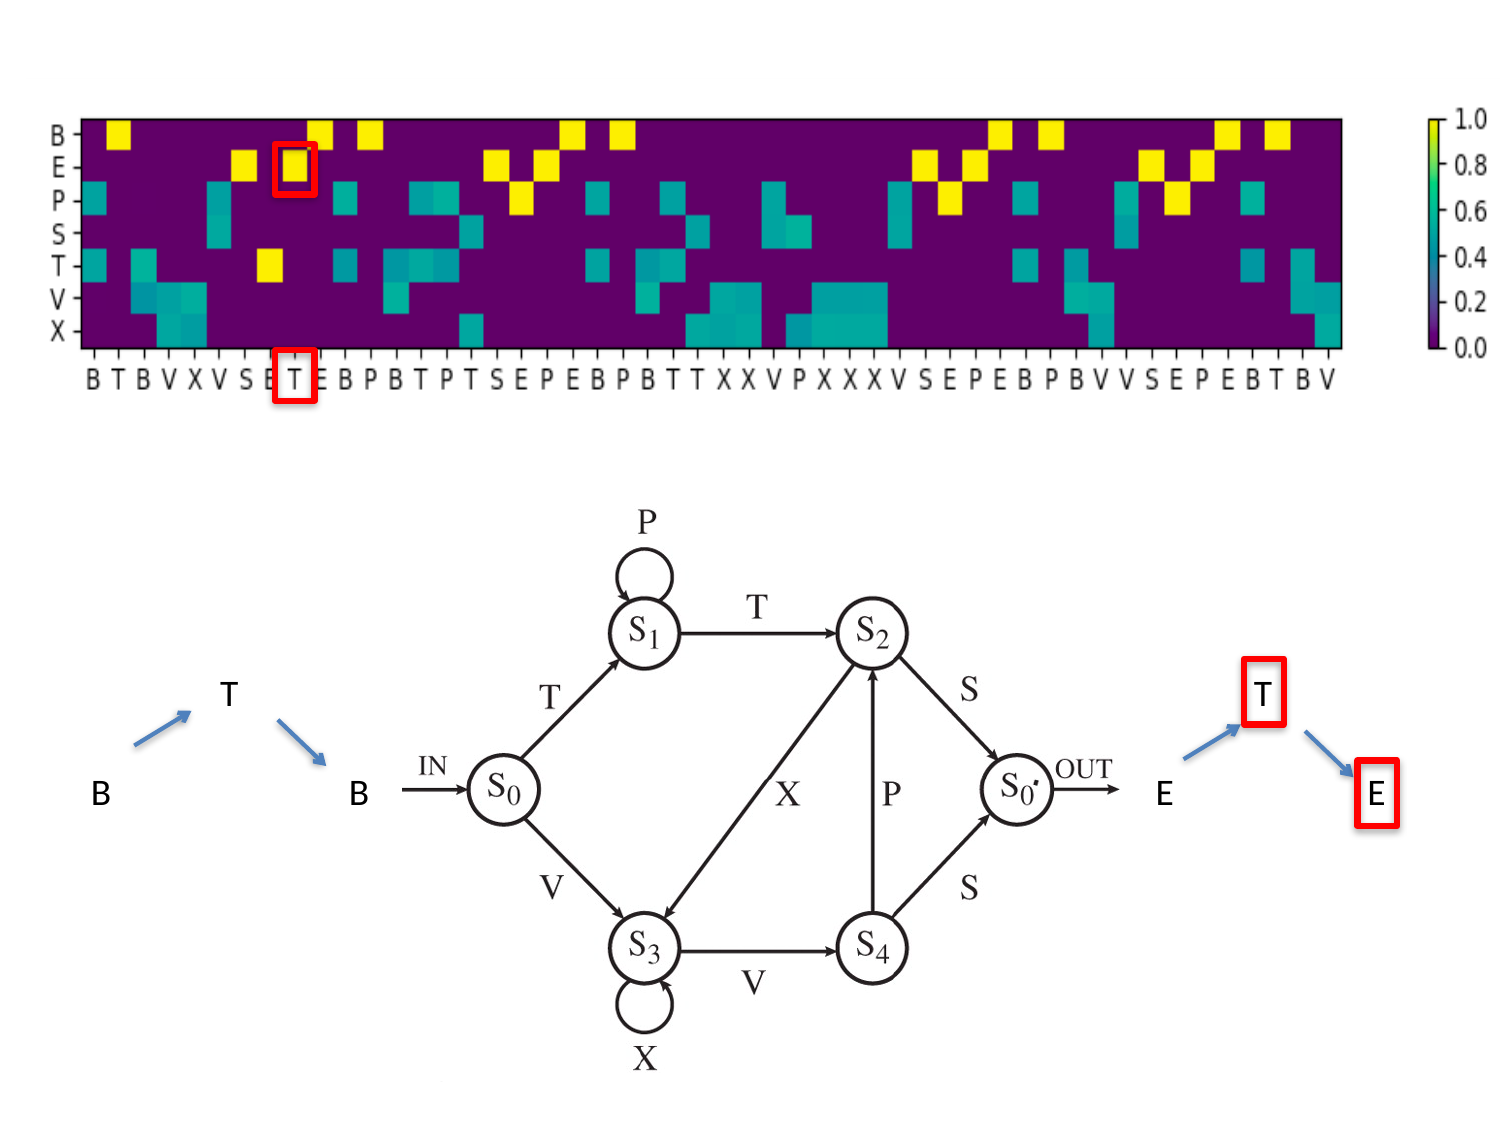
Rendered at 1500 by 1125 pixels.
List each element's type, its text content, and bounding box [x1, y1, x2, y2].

text_box E [1152, 760, 1189, 821]
text_box [1243, 658, 1284, 725]
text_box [134, 710, 192, 746]
text_box [1357, 760, 1398, 827]
text_box B [76, 760, 148, 821]
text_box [1183, 724, 1241, 760]
picture [25, 77, 1500, 411]
picture [388, 477, 1147, 1082]
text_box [1300, 736, 1359, 772]
text_box T [205, 661, 254, 722]
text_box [273, 725, 331, 761]
text_box B [334, 760, 383, 821]
